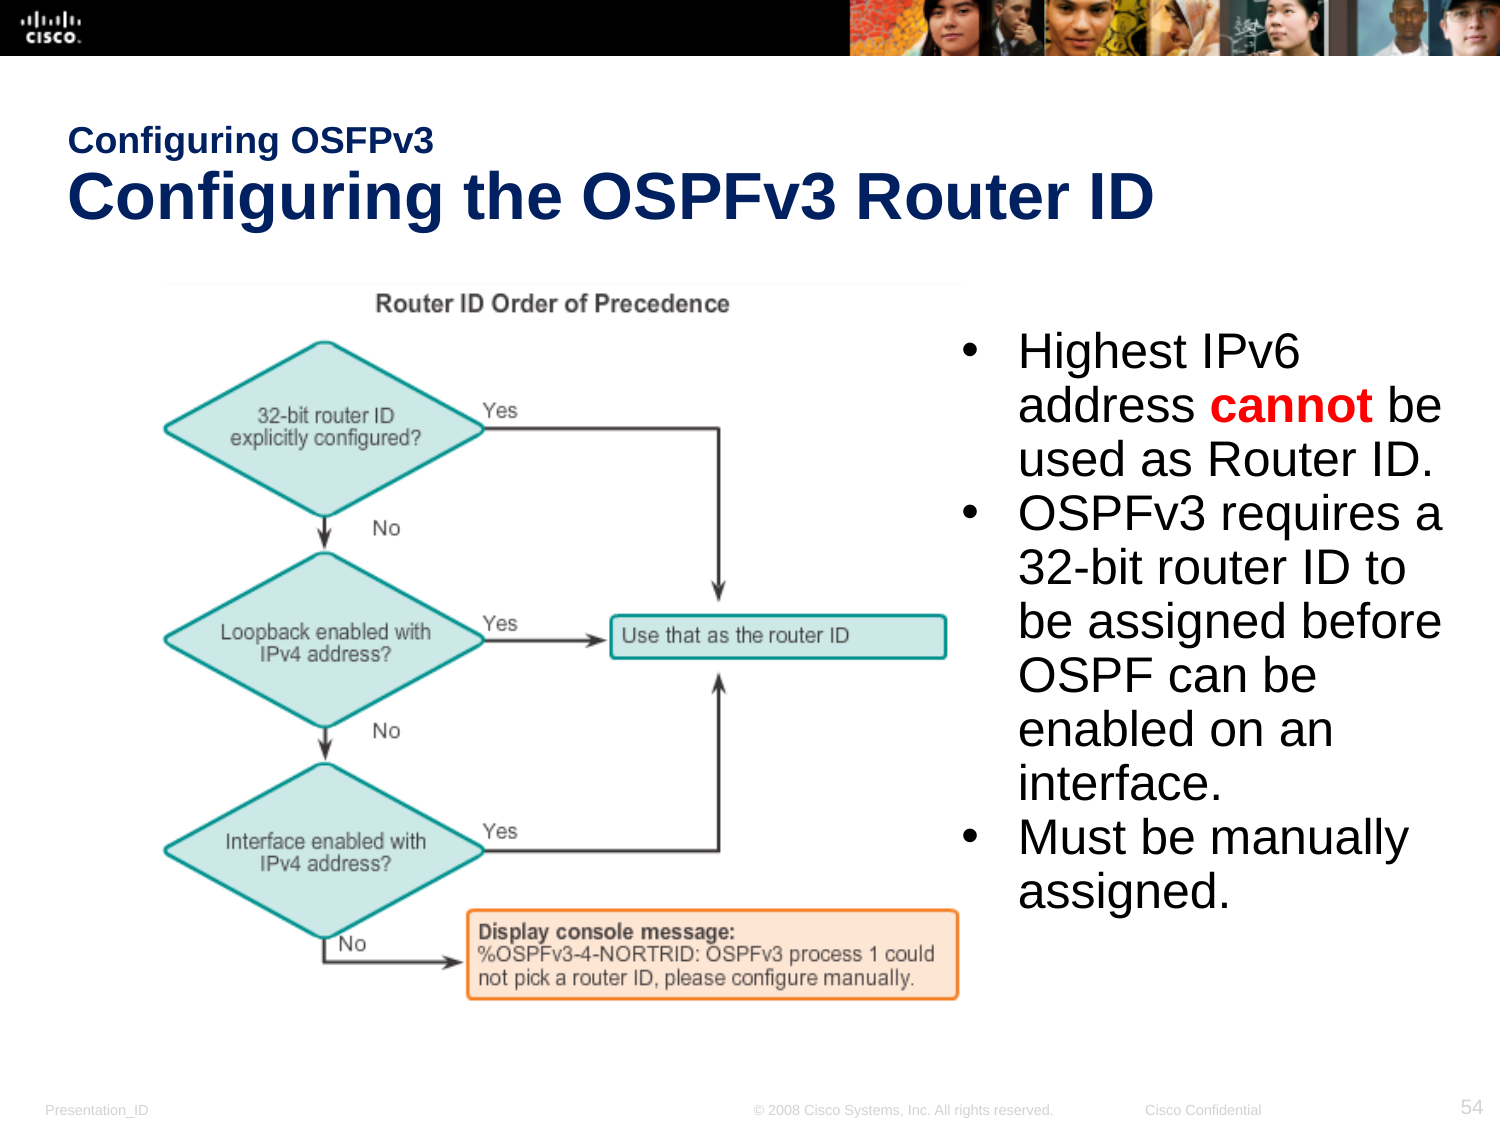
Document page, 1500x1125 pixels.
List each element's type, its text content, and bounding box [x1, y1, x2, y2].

picture [161, 281, 963, 1024]
text_box Highest IPv6 address cannot be used as Router ID. OSPFv3 requires a 32-bit router ID to be assigned before OSPF can be enabled on an interface. Must be manually assigned. [968, 317, 1475, 927]
title Configuring OSFPv3 Configuring the OSPFv3 Router ID [53, 97, 1442, 241]
picture [0, 0, 1500, 56]
